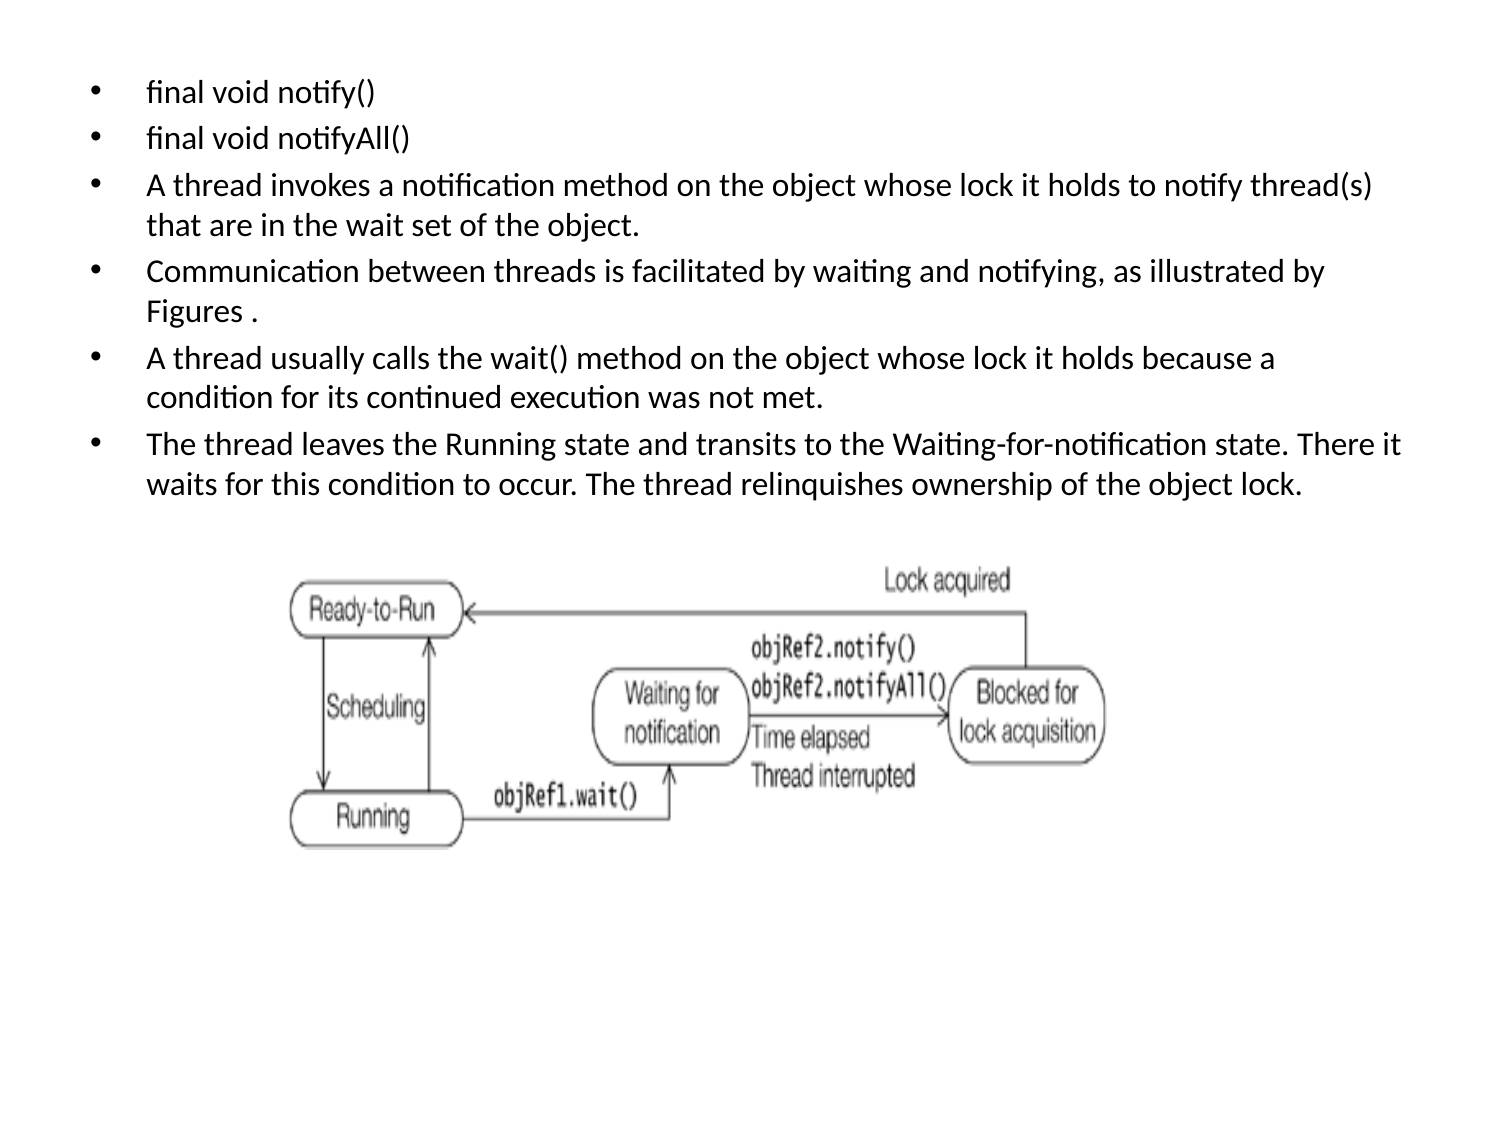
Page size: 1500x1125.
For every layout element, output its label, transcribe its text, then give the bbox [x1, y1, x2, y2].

list final void notify() final void notifyAll() A thread invokes a notification method on the object whose lock it holds to notify thread(s) that are in the wait set of the object. Communication between threads is facilitated by waiting and notifying, as illustrated by Figures . A thread usually calls the wait() method on the object whose lock it holds because a condition for its continued execution was not met. The thread leaves the Running state and transits to the Waiting-for-notification state. There it waits for this condition to occur. The thread relinquishes ownership of the object lock. [75, 62, 1425, 1005]
picture [287, 562, 1107, 851]
